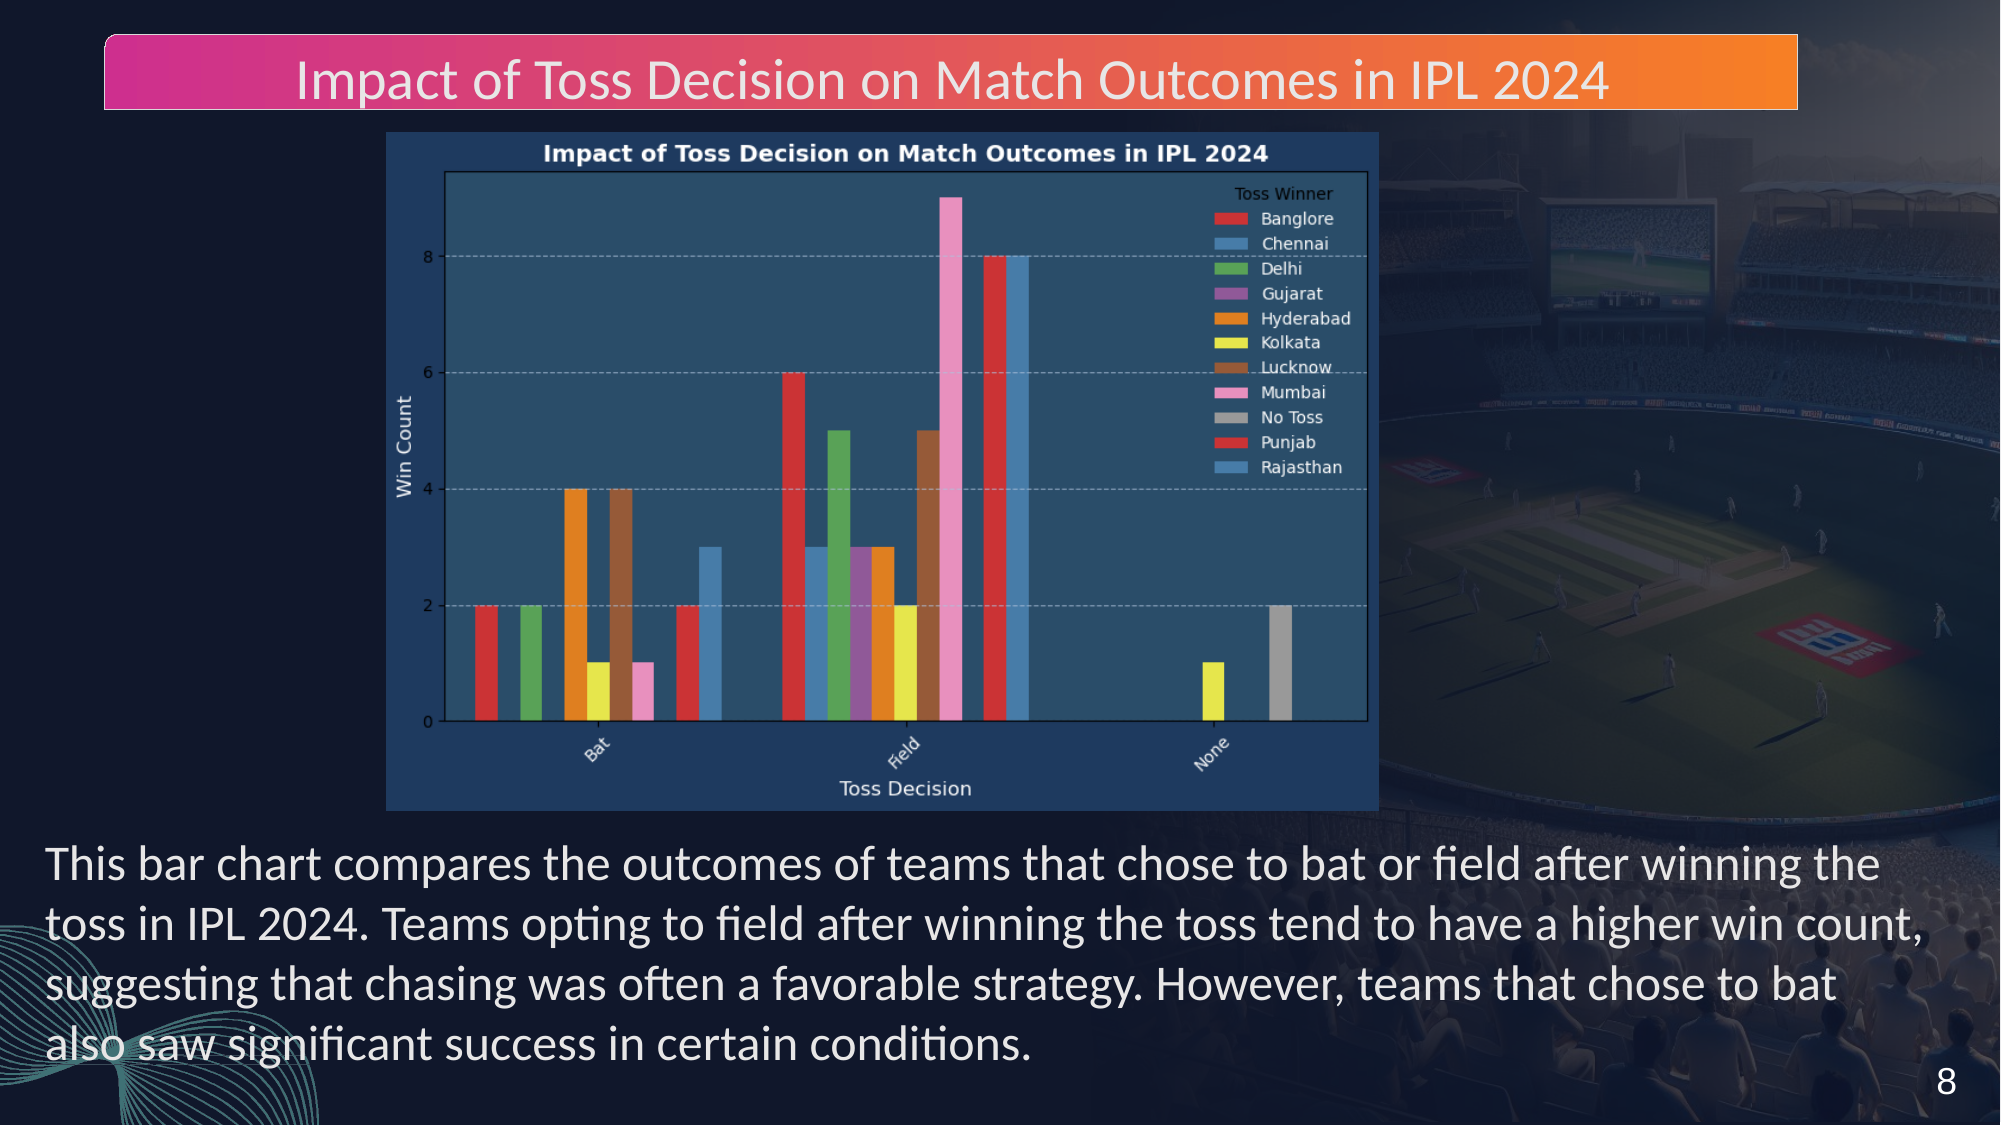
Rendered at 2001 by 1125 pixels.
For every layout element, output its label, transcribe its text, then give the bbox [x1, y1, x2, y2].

text_box 8 [1921, 1049, 2000, 1110]
text_box Impact of Toss Decision on Match Outcomes in IPL 2024 [104, 34, 1798, 110]
text_box This bar chart compares the outcomes of teams that chose to bat or field after winning the toss in IPL 2024. Teams opting to field after winning the toss tend to have a higher win count, suggesting that chasing was often a favorable strategy. However, teams that chose to bat also saw significant success in certain conditions. [30, 822, 1940, 1078]
picture [386, 132, 1379, 811]
